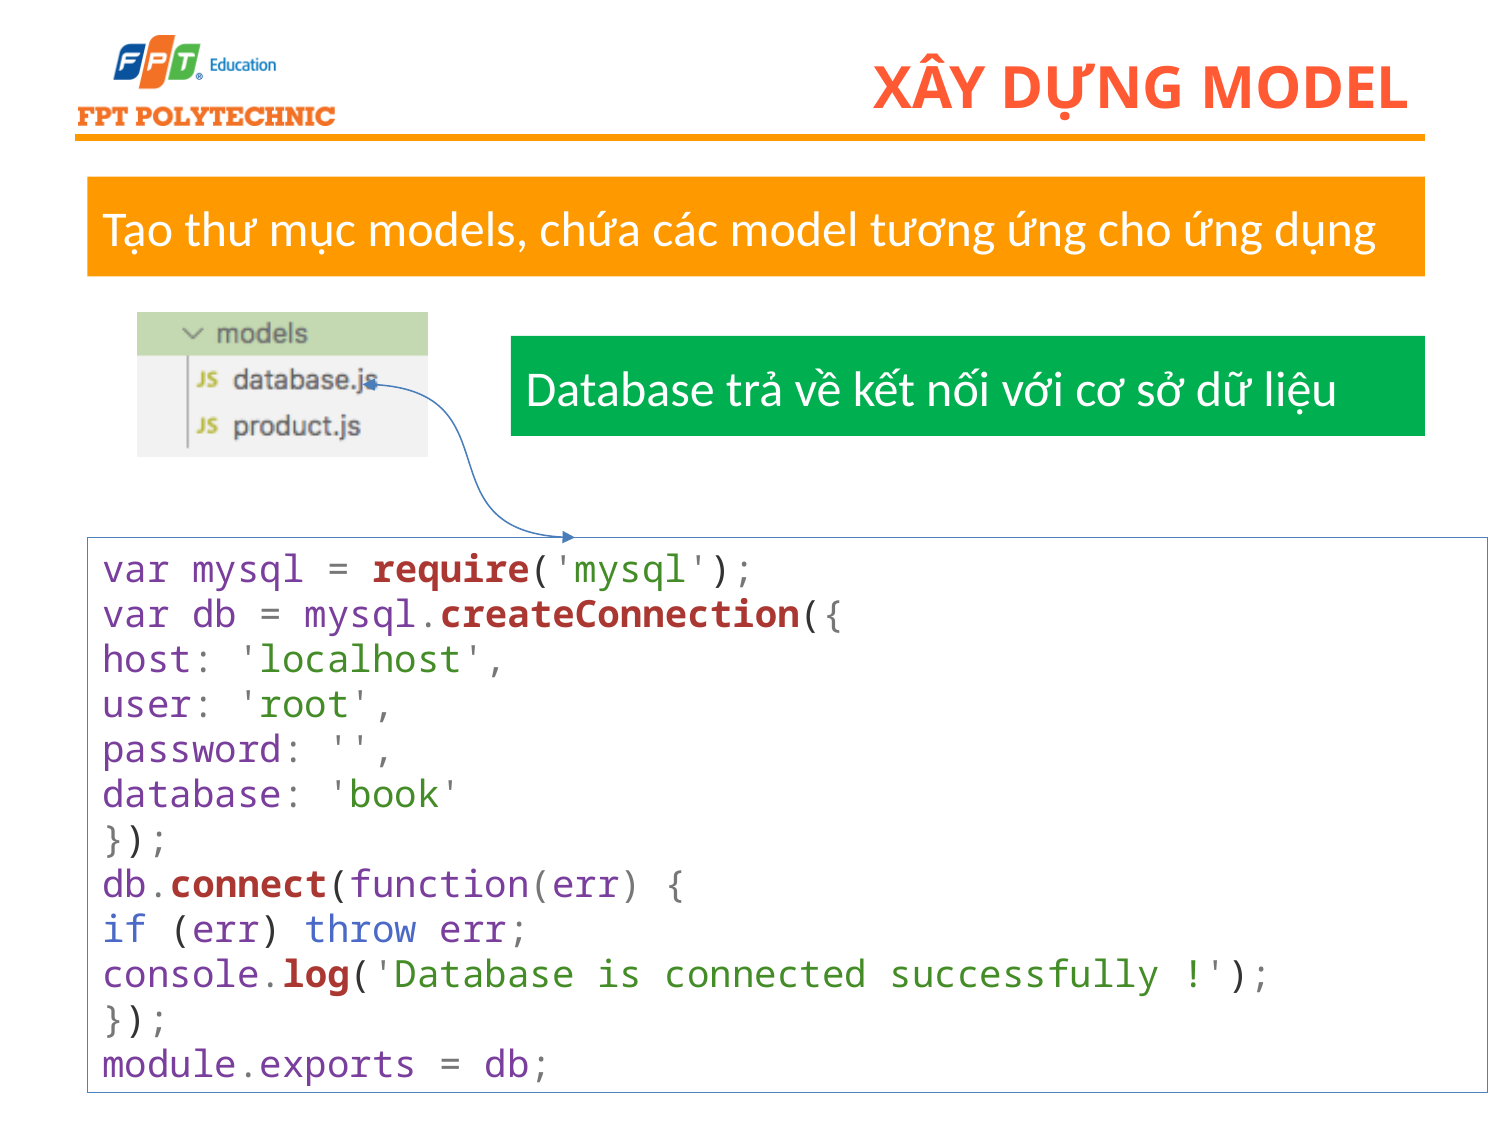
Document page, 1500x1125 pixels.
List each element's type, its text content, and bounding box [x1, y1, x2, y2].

text_box Tạo thư mục models, chứa các model tương ứng cho ứng dụng [85, 174, 1427, 279]
picture [78, 35, 338, 126]
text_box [362, 384, 576, 538]
picture [137, 312, 428, 457]
title Xây dựng model [337, 45, 1425, 125]
text_box var mysql = require('mysql'); var db = mysql.createConnection({ host: 'localhost', user: 'root', password: '', database: 'book' }); db.connect(function(err) { if (err) throw err; console.log('Database is connected successfully !'); }); module.exports = db; [87, 537, 1488, 1093]
text_box Database trả về kết nối với cơ sở dữ liệu [509, 334, 1427, 438]
